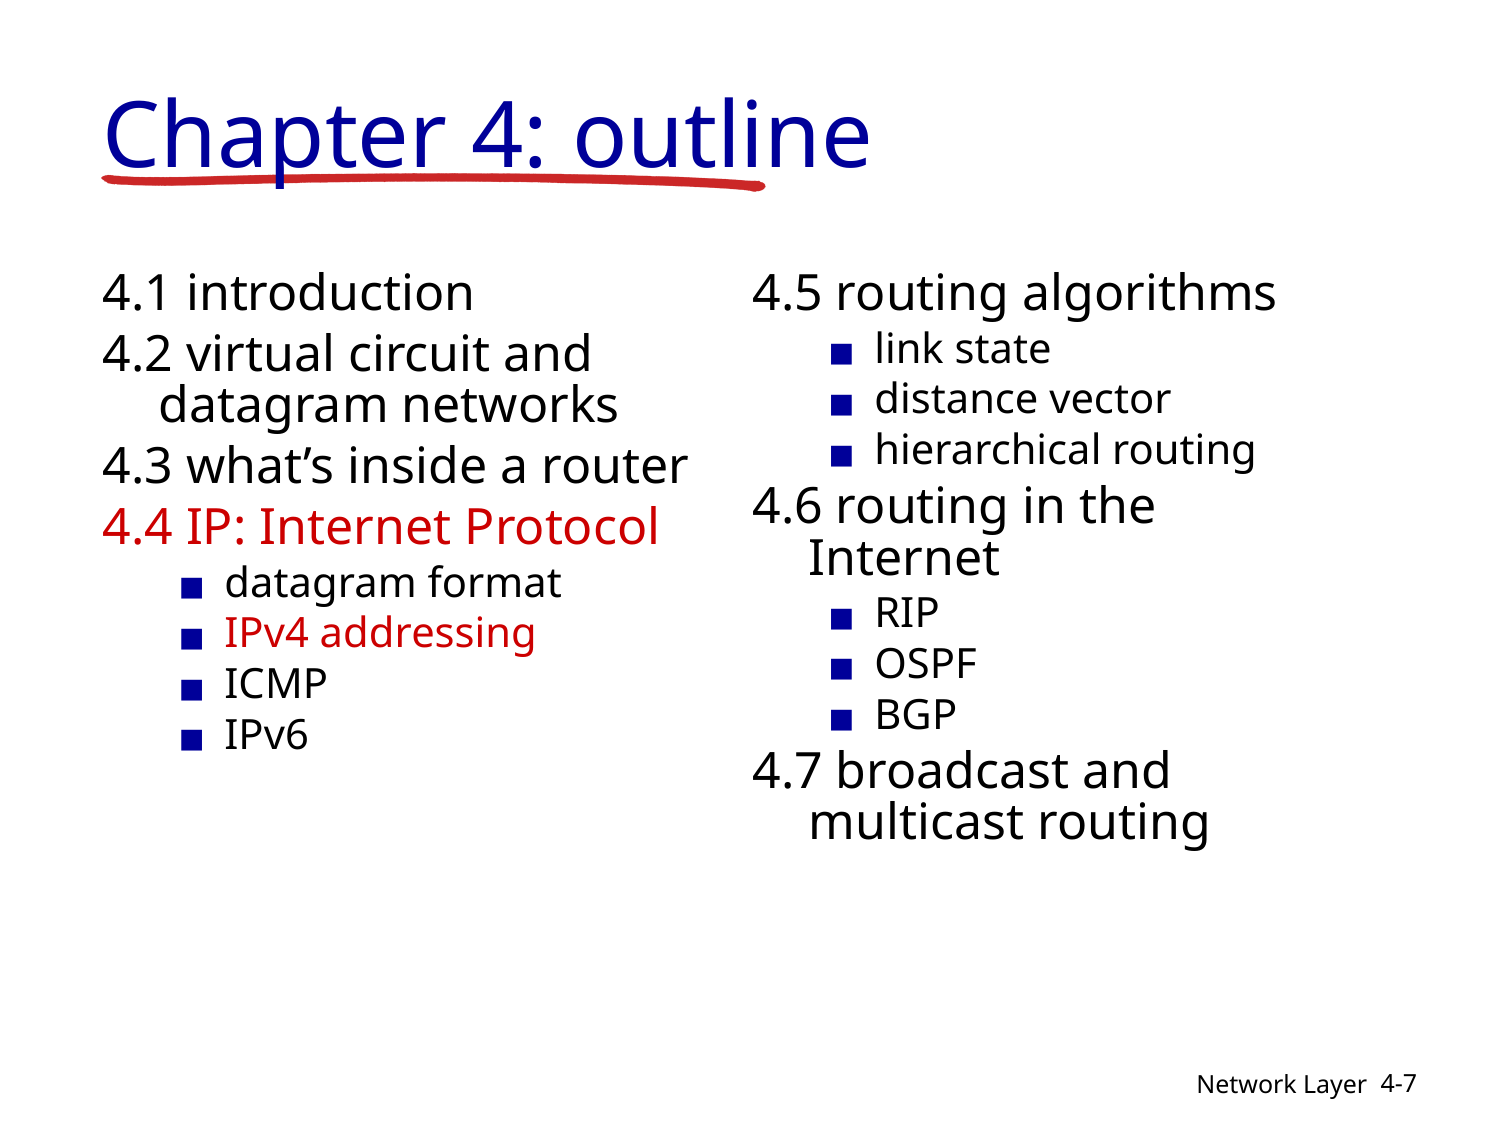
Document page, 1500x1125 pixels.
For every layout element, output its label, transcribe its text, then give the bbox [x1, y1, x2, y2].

footer Network Layer [907, 1060, 1383, 1108]
list 4.5 routing algorithms link state distance vector hierarchical routing 4.6 routing in the Internet RIP OSPF BGP 4.7 broadcast and multicast routing [737, 262, 1363, 1025]
picture [98, 167, 774, 197]
slide_number 4-‹#› [1365, 1060, 1477, 1106]
list 4.1 introduction 4.2 virtual circuit and datagram networks 4.3 what’s inside a router 4.4 IP: Internet Protocol datagram format IPv4 addressing ICMP IPv6 [87, 262, 713, 1025]
text_box Chapter 4: outline [87, 37, 1363, 225]
